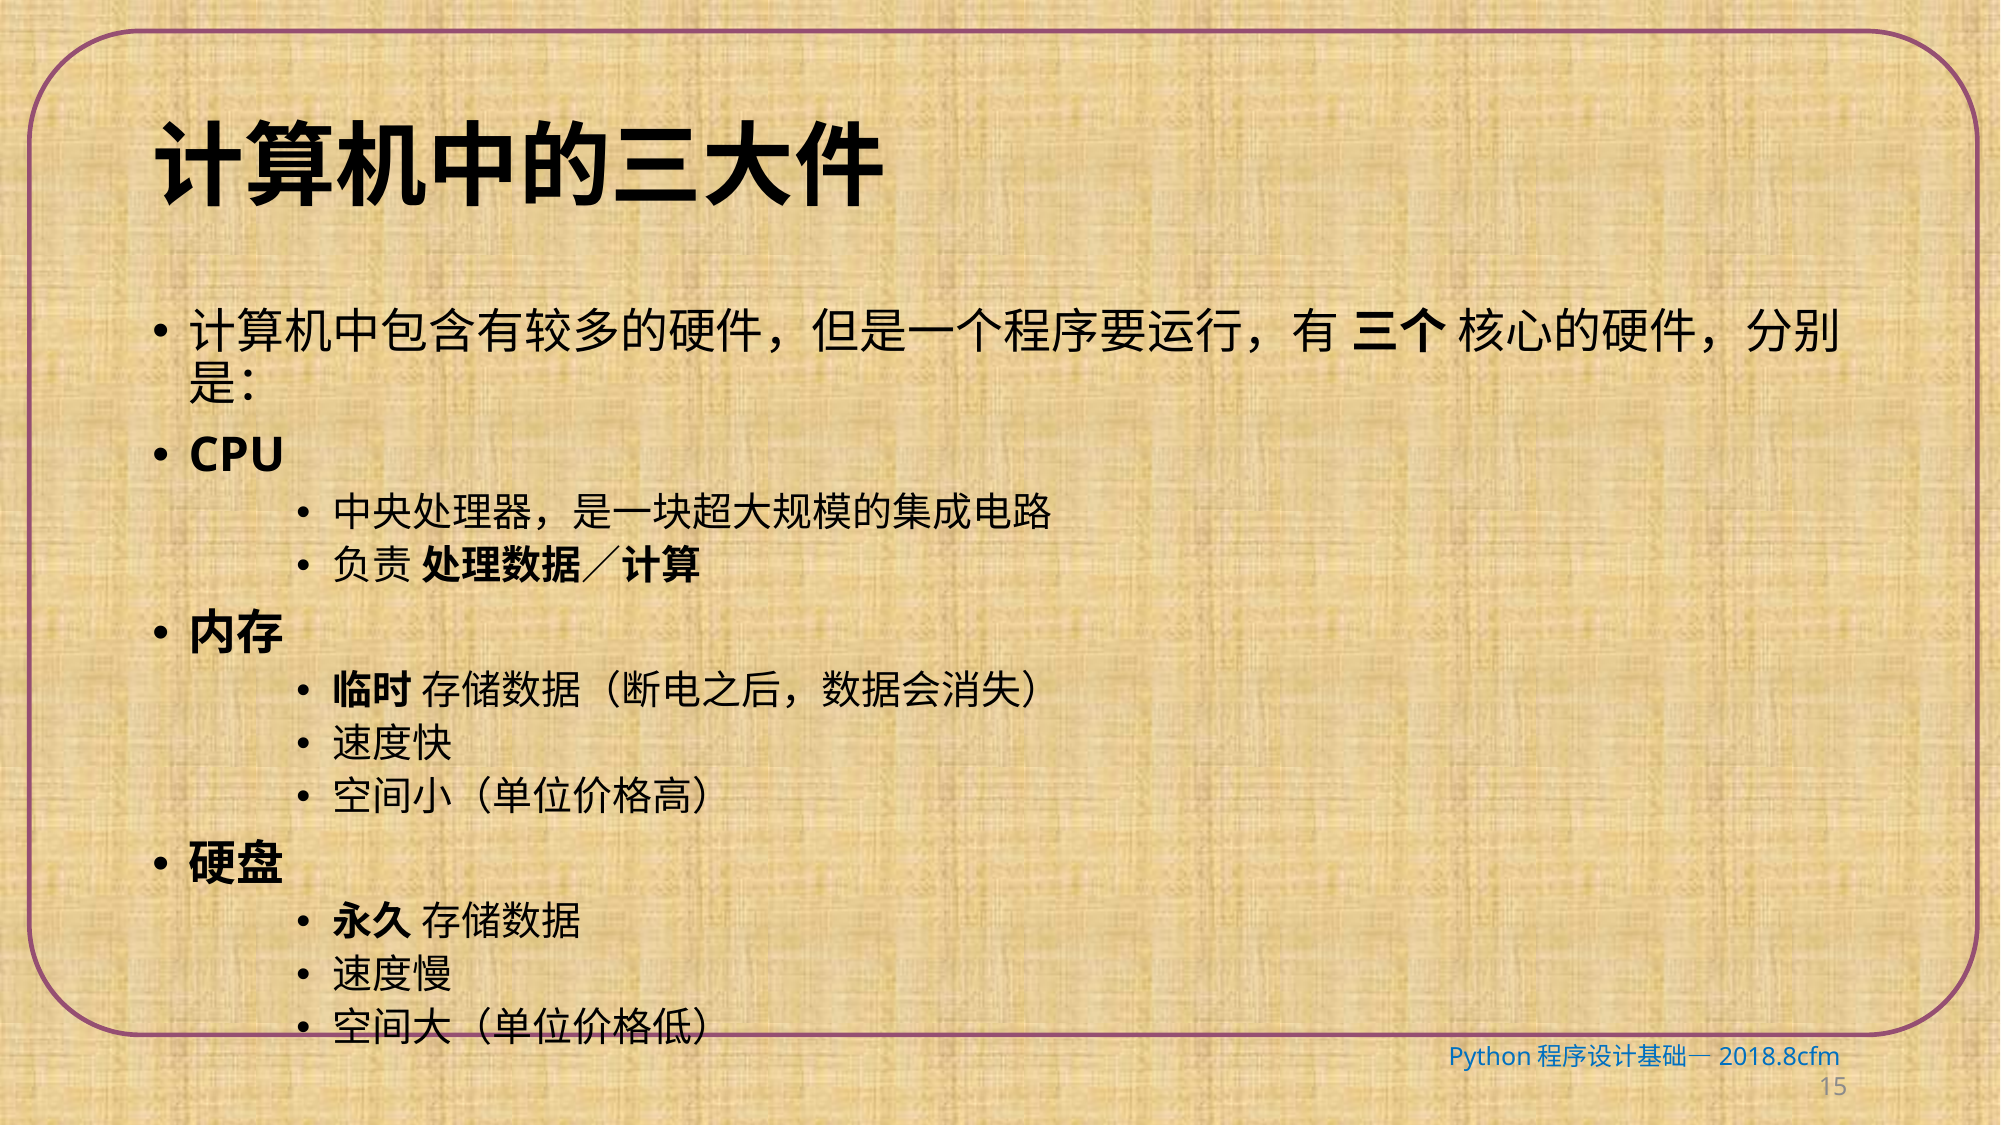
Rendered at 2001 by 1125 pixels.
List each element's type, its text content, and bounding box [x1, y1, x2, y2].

picture [0, 0, 2001, 1125]
text_box Python程序设计基础—2018.8cfm 15 [1412, 1042, 1863, 1103]
title 计算机中的三大件 [137, 59, 1863, 278]
list 计算机中包含有较多的硬件，但是一个程序要运行，有 三个 核心的硬件，分别是： CPU 中央处理器，是一块超大规模的集成电路 负责 处理数据／计算 内存 临时 存储数据（断电之后，数据会消失） 速度快 空间小（单位价格高） 硬盘 永久 存储数据 速度慢 空间大（单位价格低） [137, 299, 1863, 1066]
